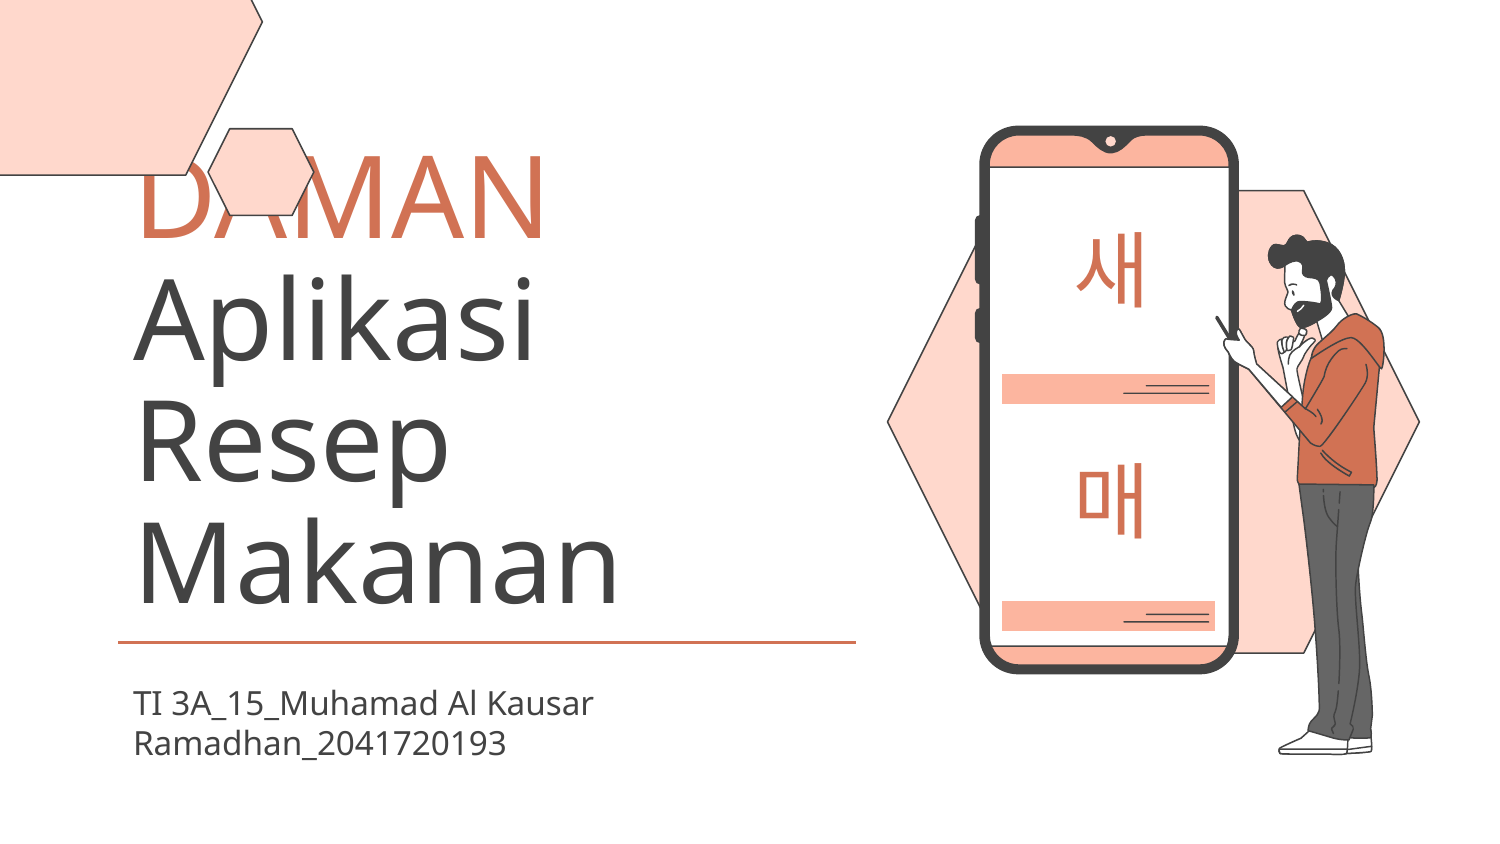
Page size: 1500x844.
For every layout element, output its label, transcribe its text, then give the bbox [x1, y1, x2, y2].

title DAMAN Aplikasi Resep Makanan [118, 222, 899, 643]
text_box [974, 125, 1240, 675]
text_box [1243, 190, 1325, 233]
subtitle TI 3A_15_Muhamad Al Kausar Ramadhan_2041720193 [118, 667, 856, 735]
text_box [1393, 369, 1420, 475]
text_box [0, 0, 314, 216]
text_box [1214, 234, 1388, 756]
text_box [899, 258, 969, 585]
